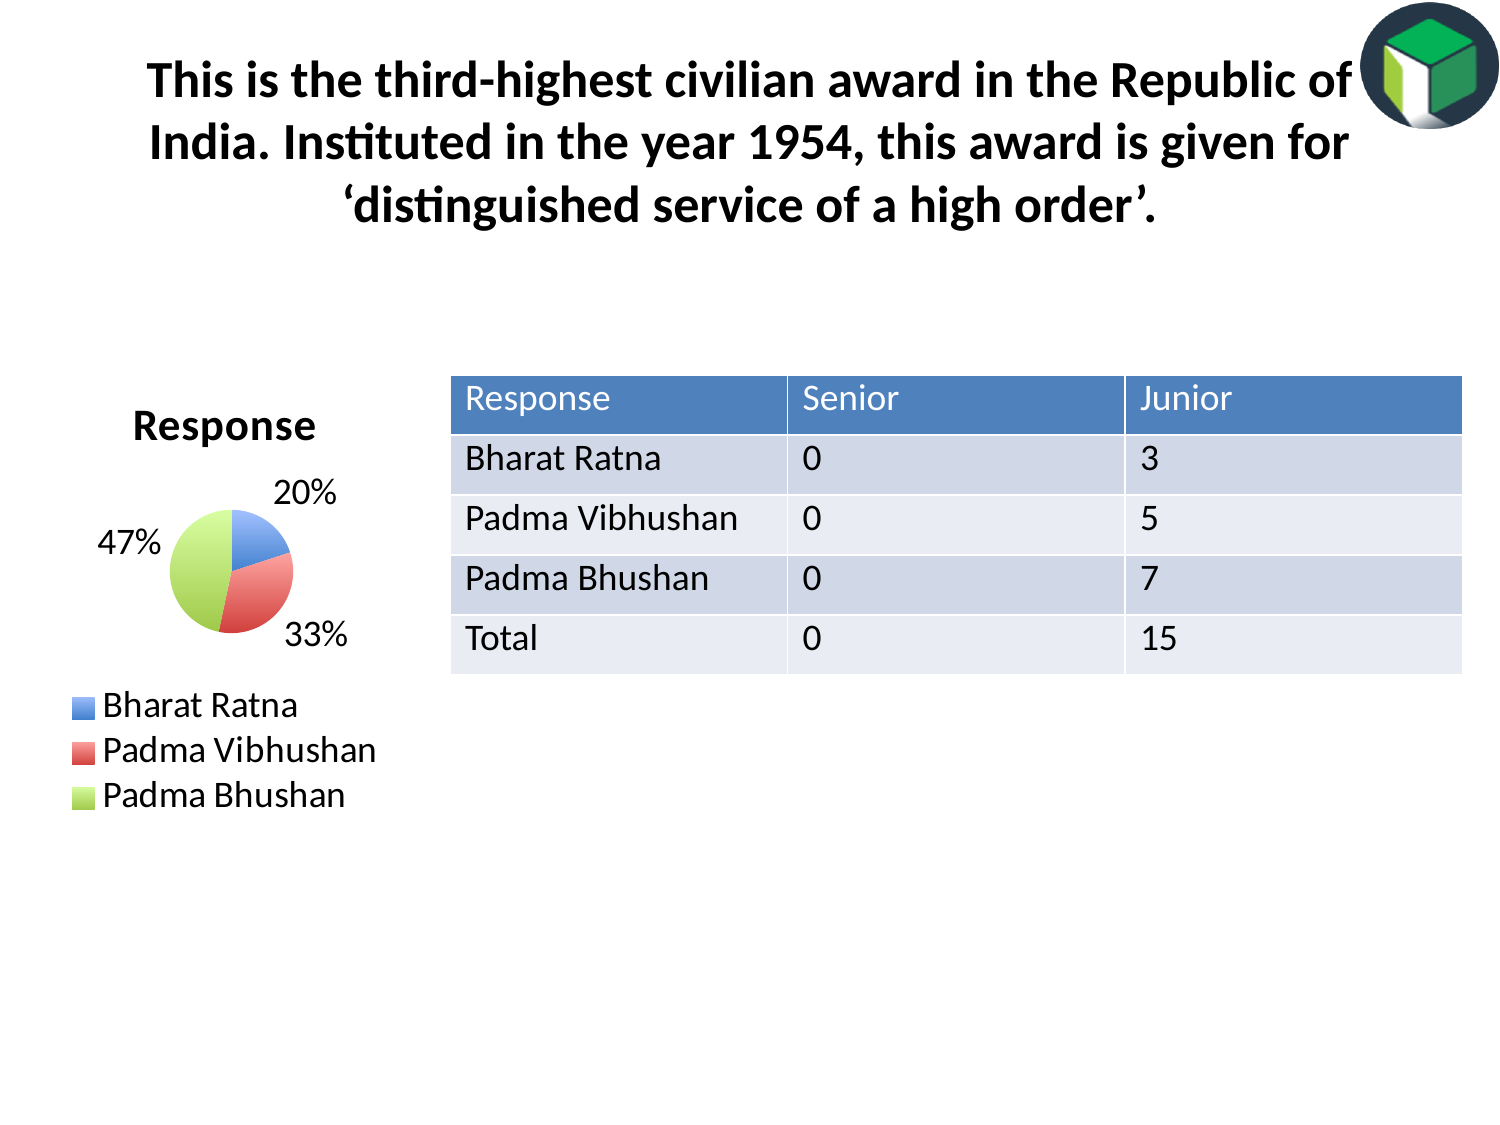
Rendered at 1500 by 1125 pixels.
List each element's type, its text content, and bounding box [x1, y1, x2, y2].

table_cell 0 [788, 616, 1124, 674]
title This is the third-highest civilian award in the Republic of India. Instituted in the year 1954, this award is given for ‘distinguished service of a high order’. [75, 45, 1425, 233]
table_cell 0 [788, 436, 1124, 494]
table_cell 15 [1126, 616, 1462, 674]
table_cell 0 [788, 556, 1124, 614]
table_cell 3 [1126, 436, 1462, 494]
table_header Junior [1126, 376, 1462, 434]
table_cell 5 [1126, 496, 1462, 554]
table_cell 7 [1126, 556, 1462, 614]
table_cell 0 [788, 496, 1124, 554]
table_cell Bharat Ratna [454, 436, 787, 494]
table_cell Padma Vibhushan [454, 496, 787, 554]
table_cell Total [454, 616, 787, 674]
table_cell Padma Bhushan [454, 556, 787, 614]
picture [1360, 2, 1499, 130]
table_header Senior [788, 376, 1124, 434]
table_header Response [452, 376, 787, 434]
chart [0, 374, 451, 826]
